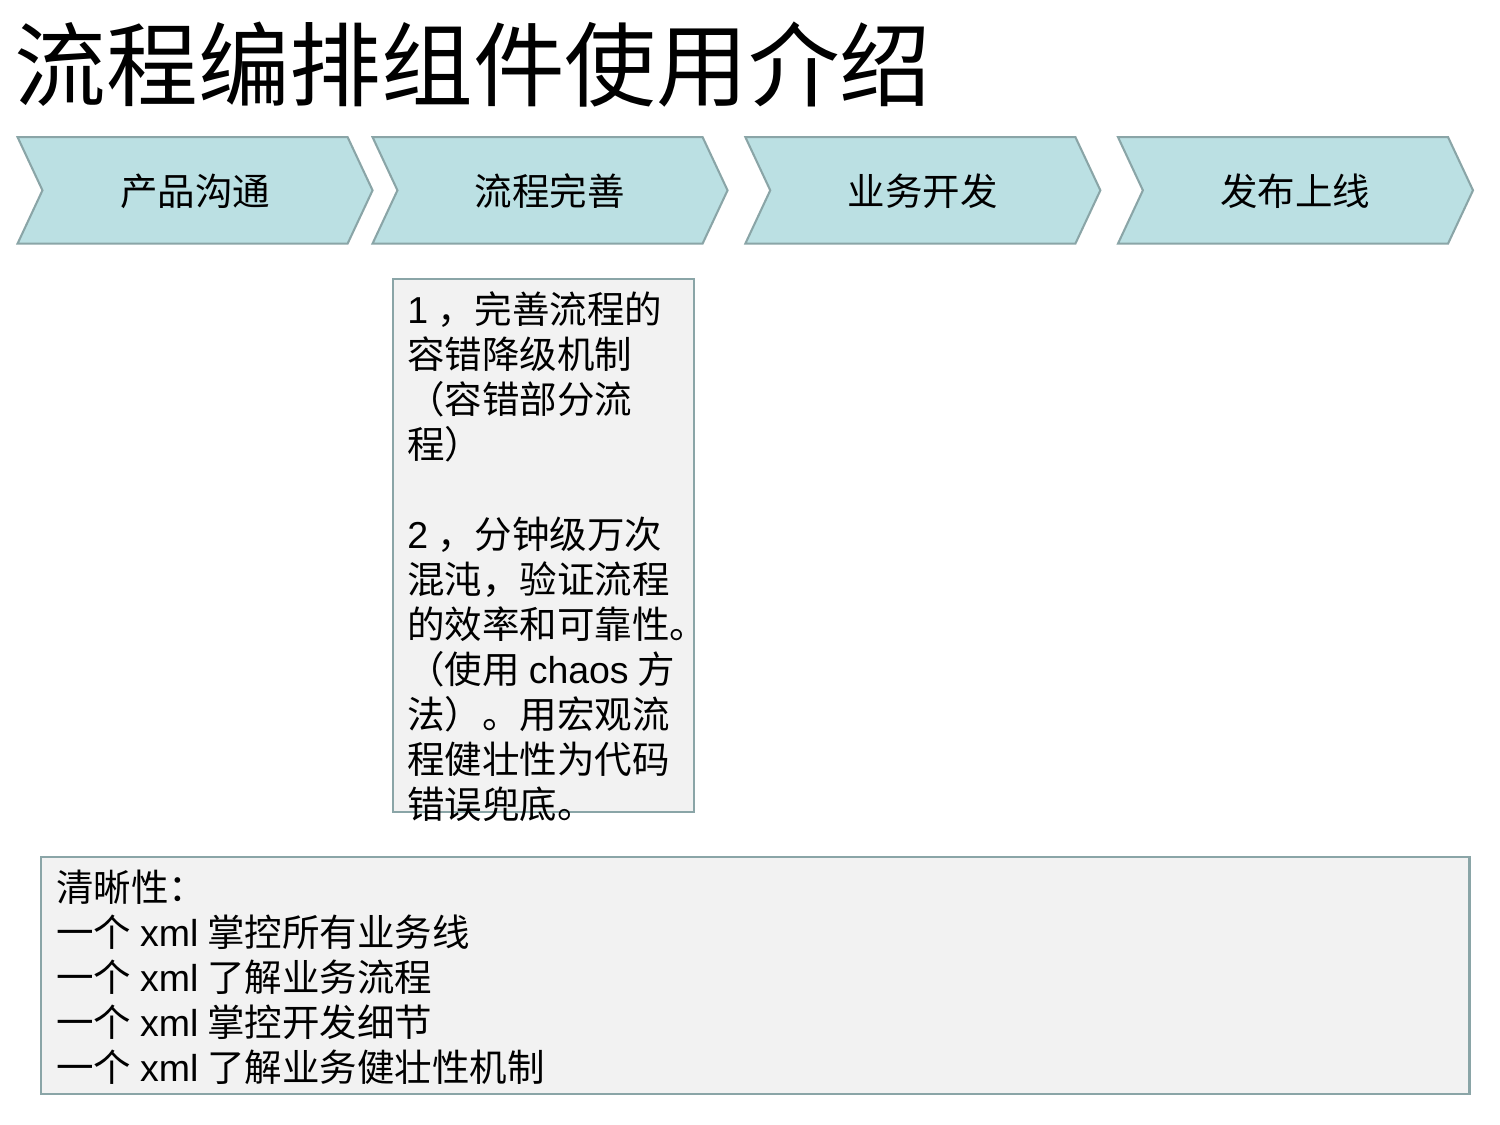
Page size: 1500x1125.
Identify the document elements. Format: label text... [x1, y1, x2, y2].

text_box 清晰性： 一个xml掌控所有业务线 一个xml了解业务流程 一个xml掌控开发细节 一个xml了解业务健壮性机制 [40, 856, 1471, 1095]
text_box 1，完善流程的容错降级机制（容错部分流程） 2，分钟级万次混沌，验证流程的效率和可靠性。 （使用chaos方法）。用宏观流程健壮性为代码错误兜底。 [392, 278, 695, 813]
title 流程编排组件使用介绍 [0, 0, 1500, 125]
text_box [17, 137, 1473, 244]
